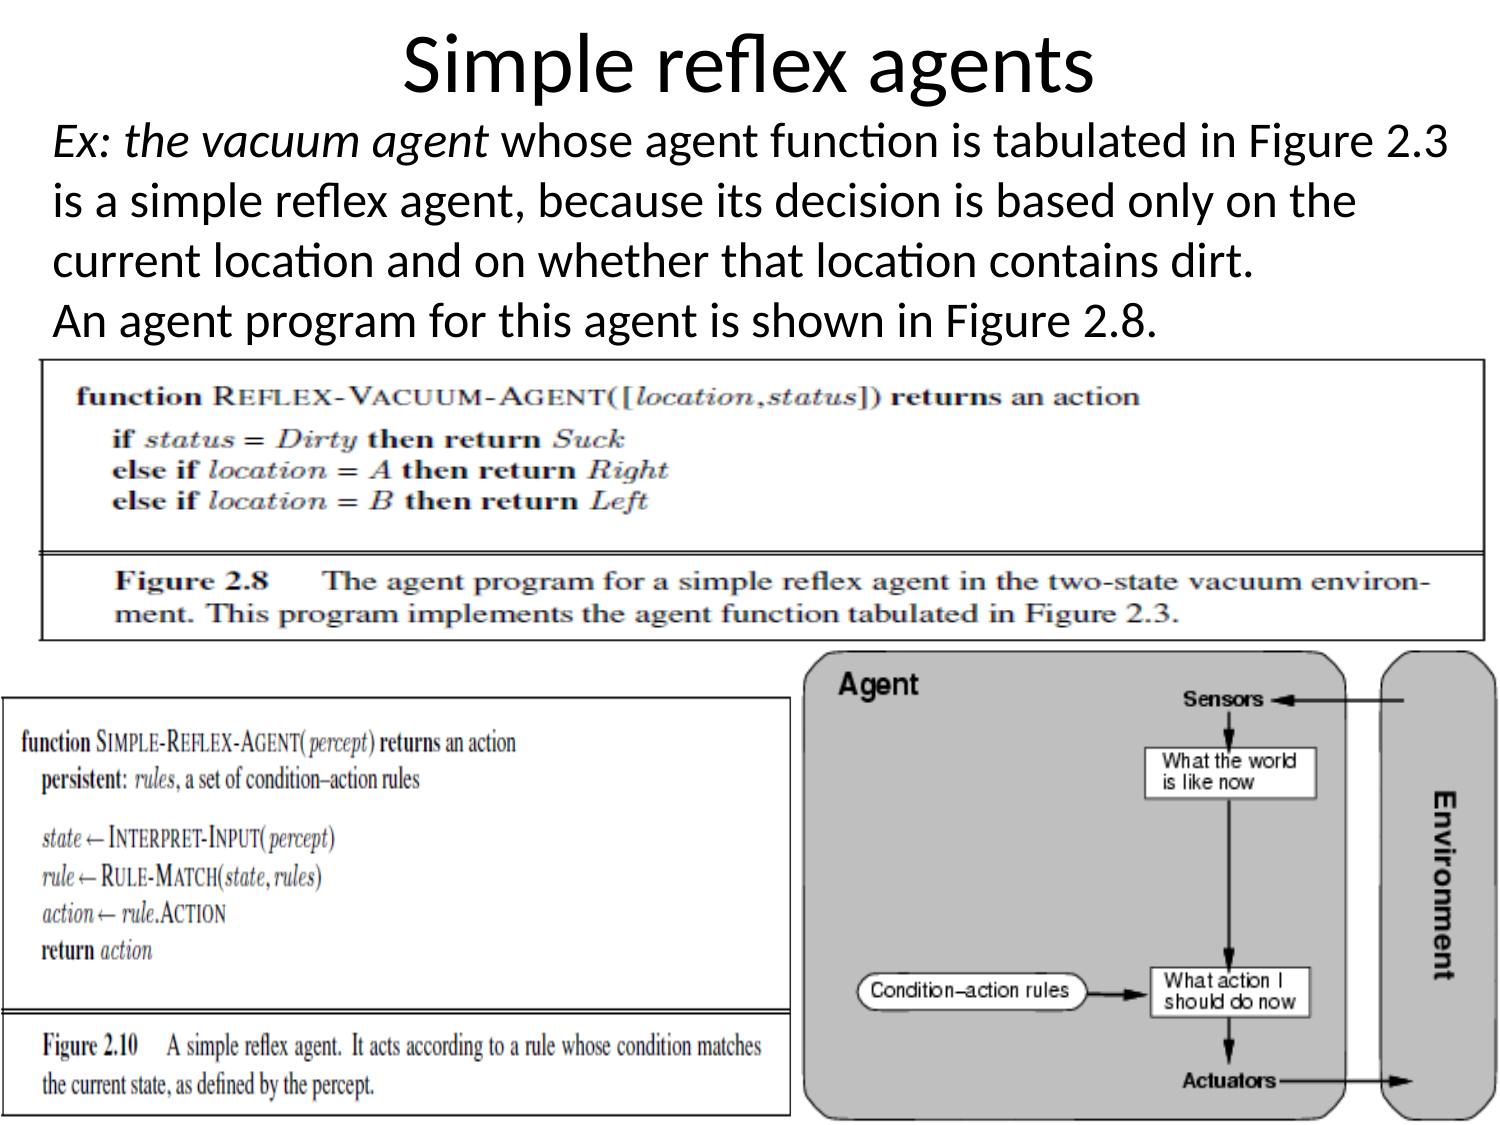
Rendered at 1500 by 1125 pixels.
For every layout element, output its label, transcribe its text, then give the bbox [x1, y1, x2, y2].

picture [37, 349, 1500, 651]
text_box Ex: the vacuum agent whose agent function is tabulated in Figure 2.3 is a simple reflex agent, because its decision is based only on the current location and on whether that location contains dirt. An agent program for this agent is shown in Figure 2.8. [37, 99, 1475, 349]
picture [0, 687, 801, 1125]
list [799, 658, 1500, 1125]
title Simple reflex agents [75, 0, 1425, 99]
